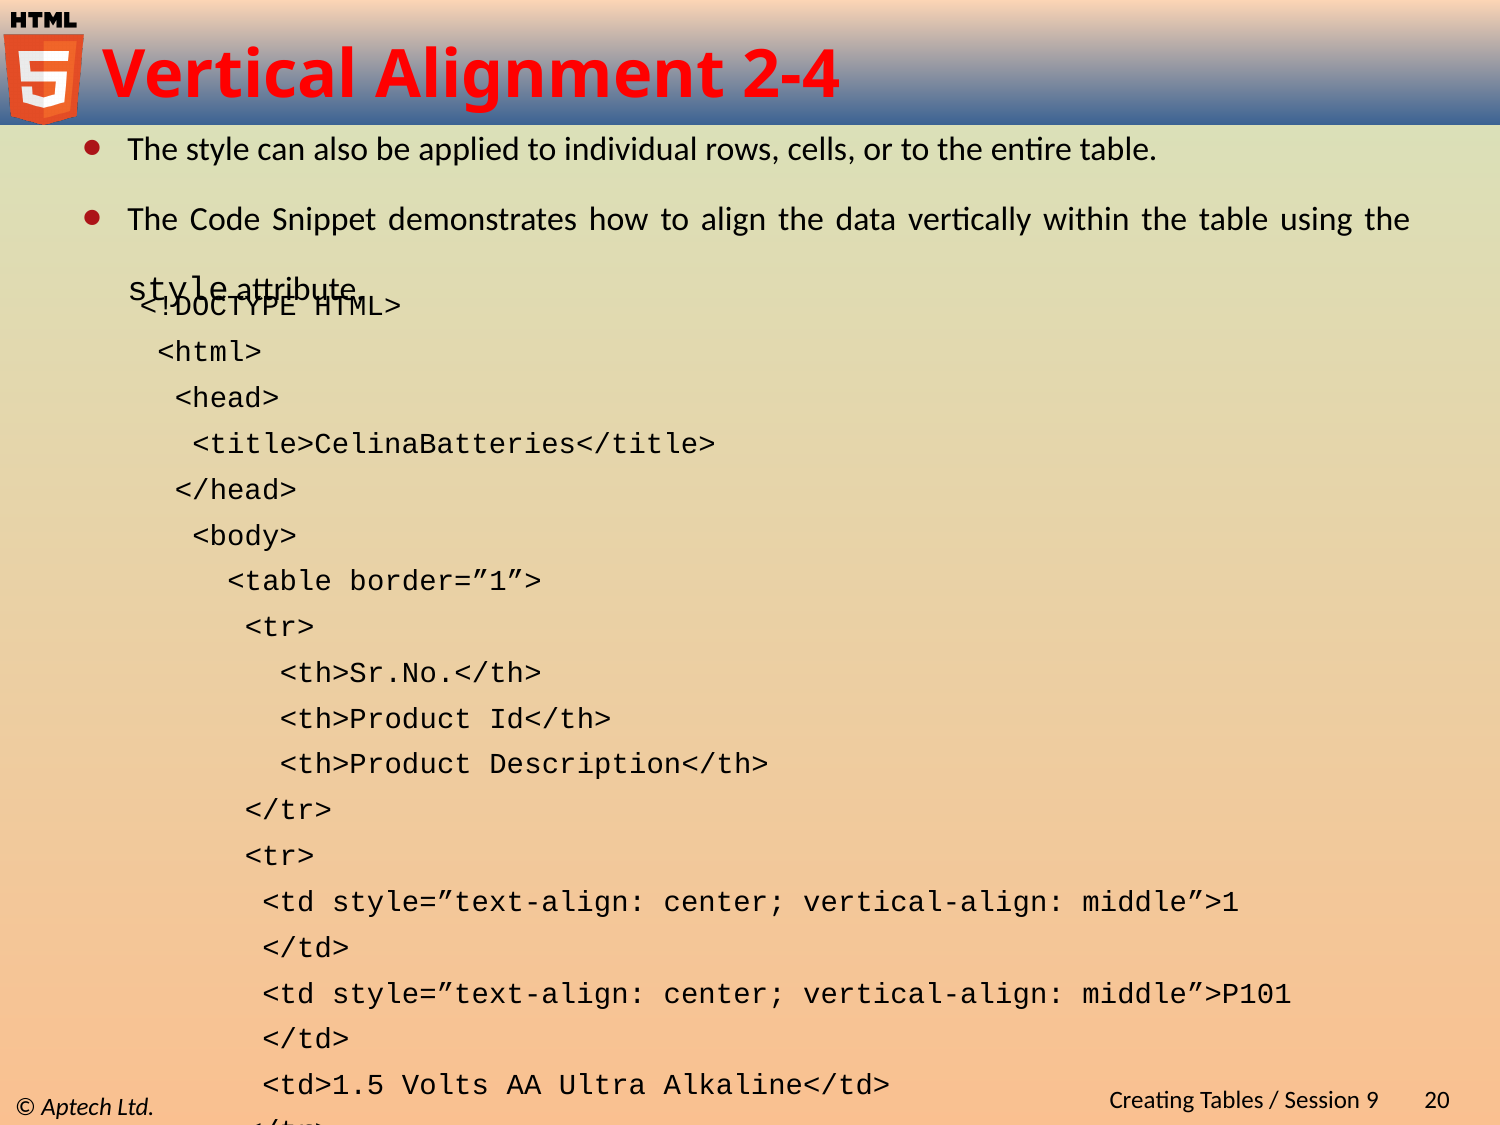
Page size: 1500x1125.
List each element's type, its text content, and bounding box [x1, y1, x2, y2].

text_box The style can also be applied to individual rows, cells, or to the entire table. The Code Snippet demonstrates how to align the data vertically within the table using the style attribute. [37, 149, 1425, 300]
title Vertical Alignment 2-4 [87, 37, 1338, 106]
text_box <!DOCTYPE HTML> <html> <head> <title>CelinaBatteries</title> </head> <body> <table border=”1”> <tr> <th>Sr.No.</th> <th>Product Id</th> <th>Product Description</th> </tr> <tr> <td style=”text-align: center; vertical-align: middle”>1 </td> <td style=”text-align: center; vertical-align: middle”>P101 </td> <td>1.5 Volts AA Ultra Alkaline</td> </tr> [124, 312, 1488, 1125]
picture [0, 12, 100, 125]
